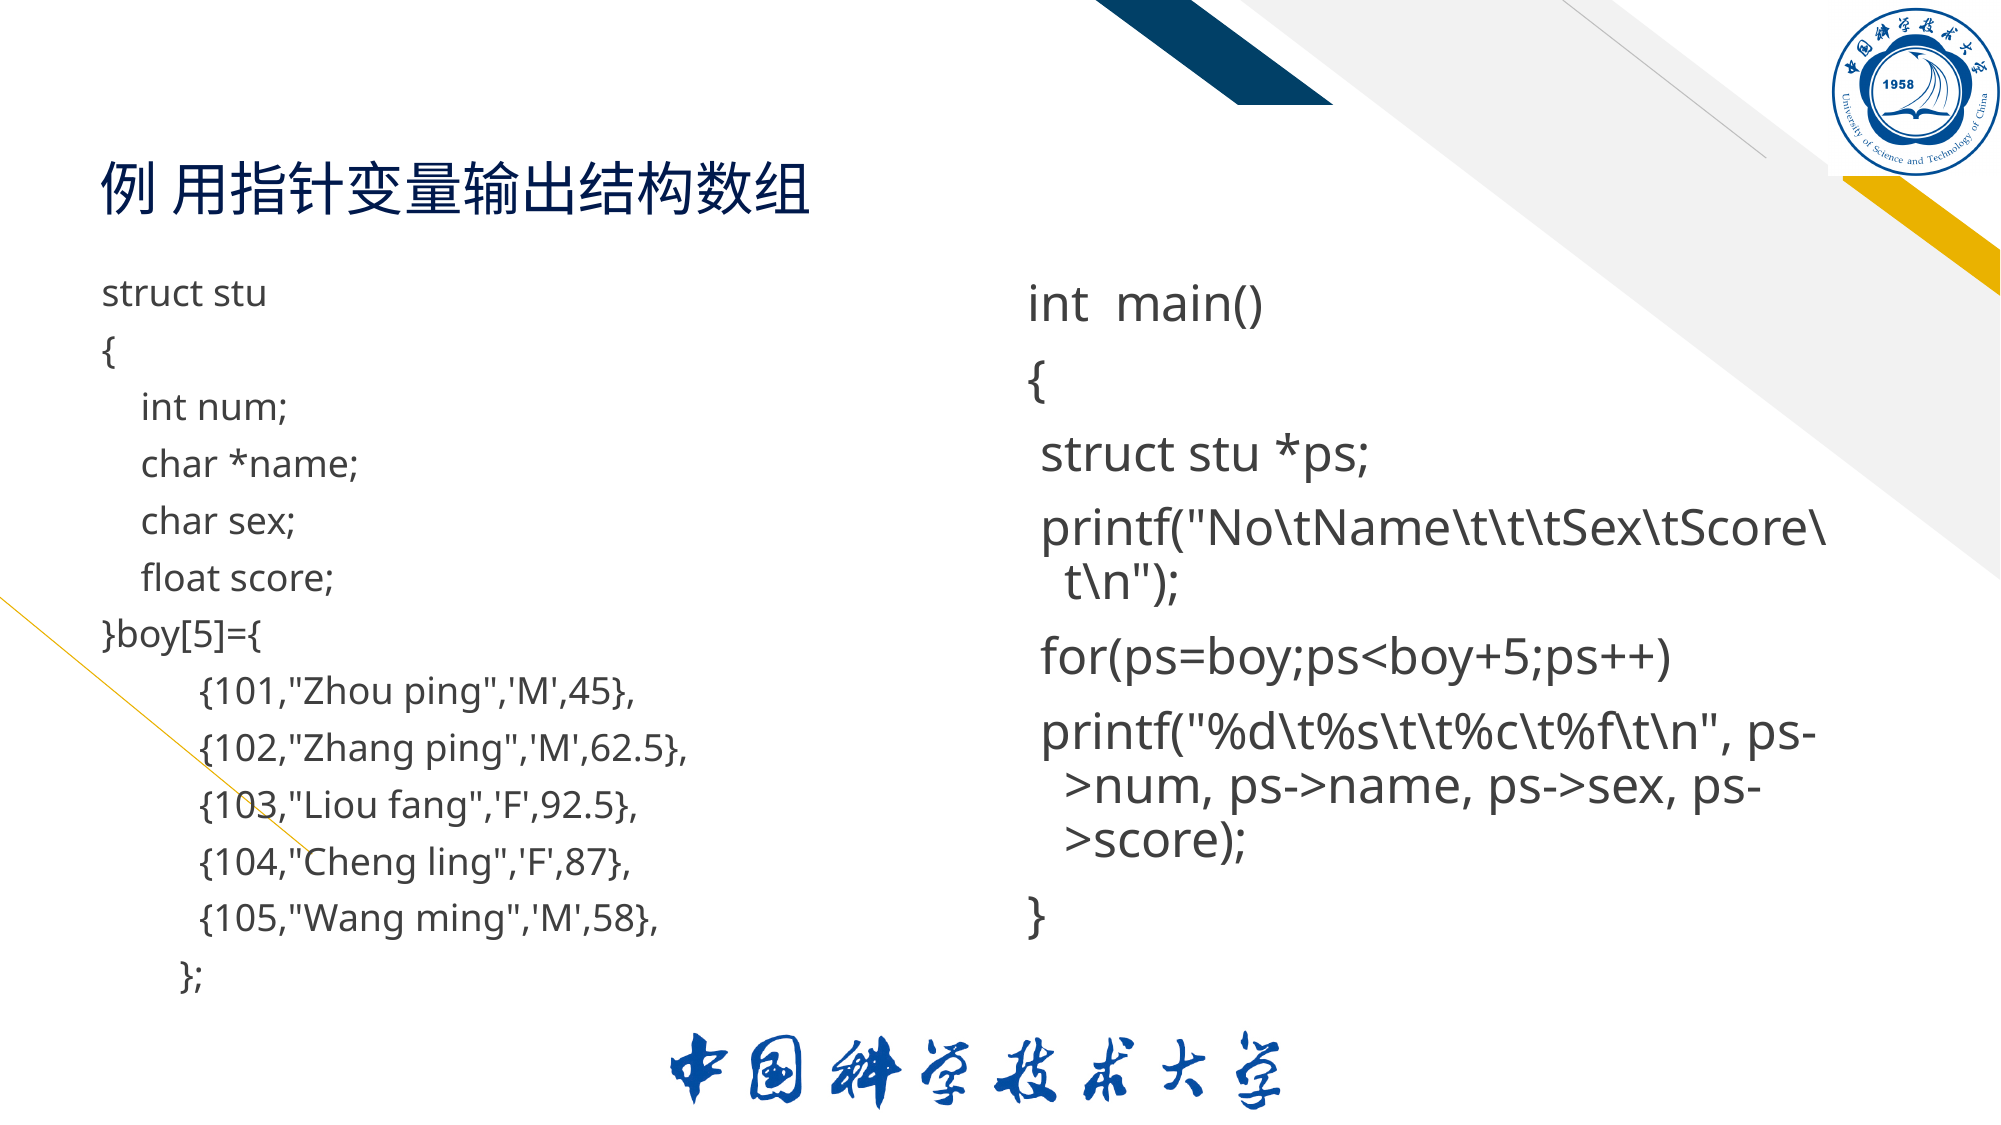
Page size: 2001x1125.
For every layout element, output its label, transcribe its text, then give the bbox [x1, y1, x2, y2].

title 例 用指针变量输出结构数组 [85, 34, 1453, 223]
list struct stu { int num; char *name; char sex; float score; }boy[5]={ {101,"Zhou ping",'M',45}, {102,"Zhang ping",'M',62.5}, {103,"Liou fang",'F',92.5}, {104,"Cheng ling",'F',87}, {105,"Wang ming",'M',58}, }; [86, 270, 937, 1014]
picture [653, 1016, 1295, 1113]
list int main() { struct stu *ps; printf("No\tName\t\t\tSex\tScore\t\n"); for(ps=boy;ps<boy+5;ps++) printf("%d\t%s\t\t%c\t%f\t\n", ps->num, ps->name, ps->sex, ps->score); } [1012, 270, 1863, 1014]
picture [1828, 0, 2000, 176]
